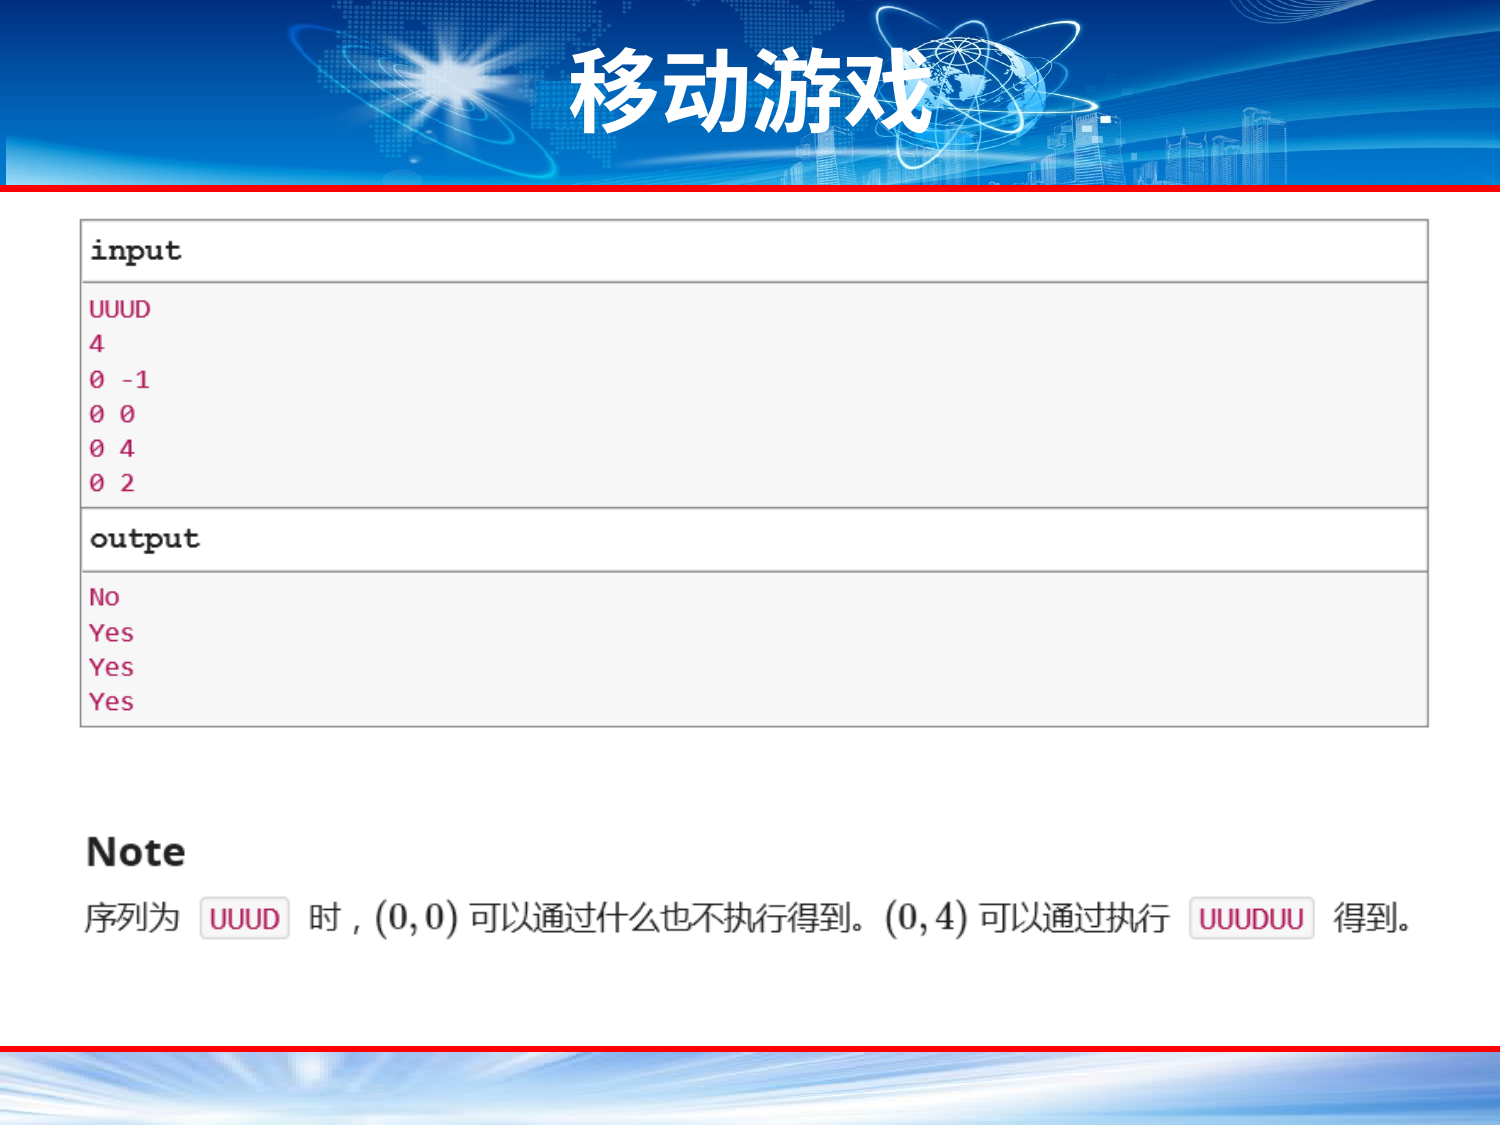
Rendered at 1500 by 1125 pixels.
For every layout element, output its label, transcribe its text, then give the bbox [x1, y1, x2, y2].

picture [66, 822, 1439, 955]
title 移动游戏 [3, 2, 1500, 189]
picture [0, 0, 1500, 185]
picture [66, 213, 1437, 734]
picture [0, 1052, 1500, 1125]
